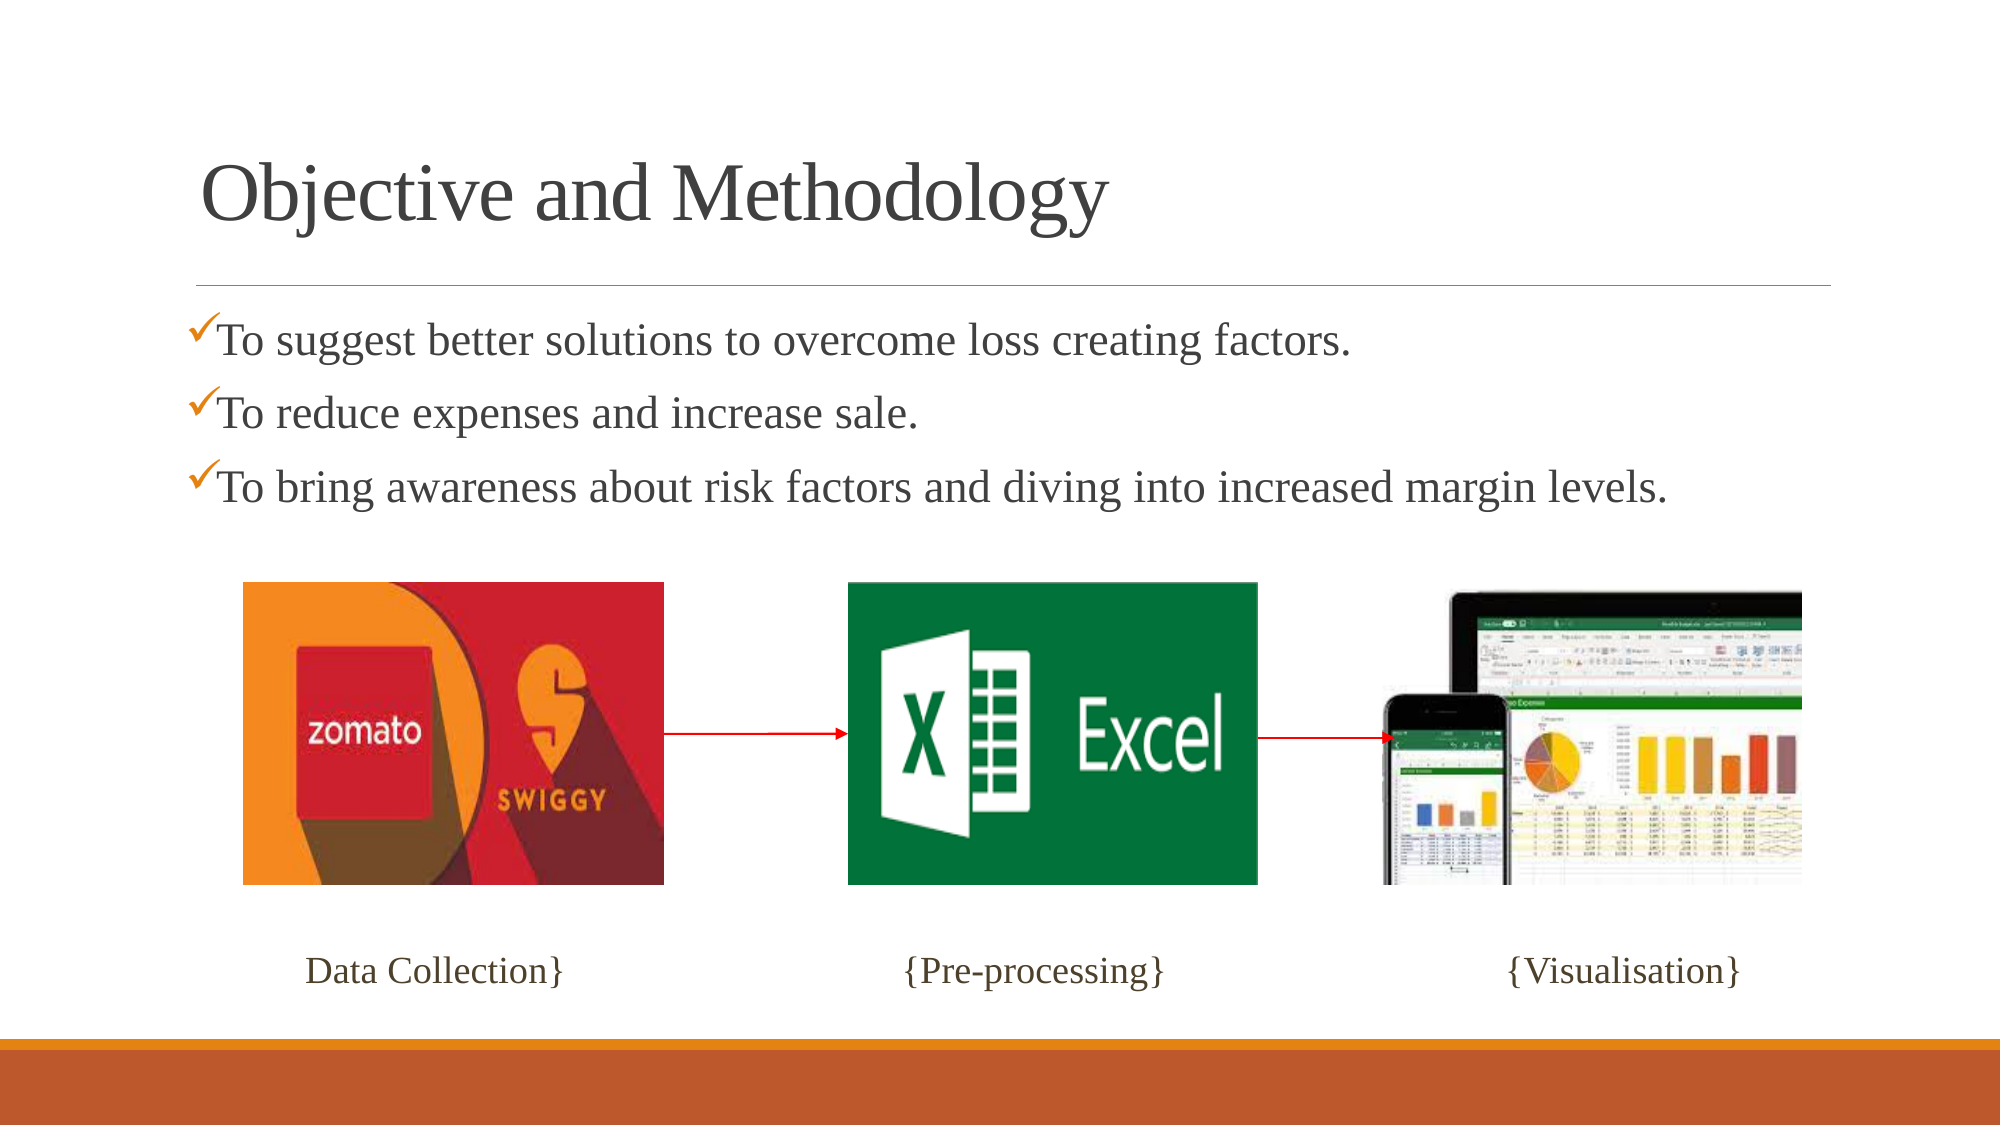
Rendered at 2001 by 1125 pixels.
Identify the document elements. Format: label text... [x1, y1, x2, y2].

picture [1381, 561, 1802, 886]
title Objective and Methodology [185, 56, 1829, 246]
list To suggest better solutions to overcome loss creating factors. To reduce expenses and increase sale. To bring awareness about risk factors and diving into increased margin levels. Data Collection} {Pre-processing} {Visualisation} [185, 307, 1881, 1006]
picture [847, 582, 1258, 886]
picture [243, 582, 665, 886]
